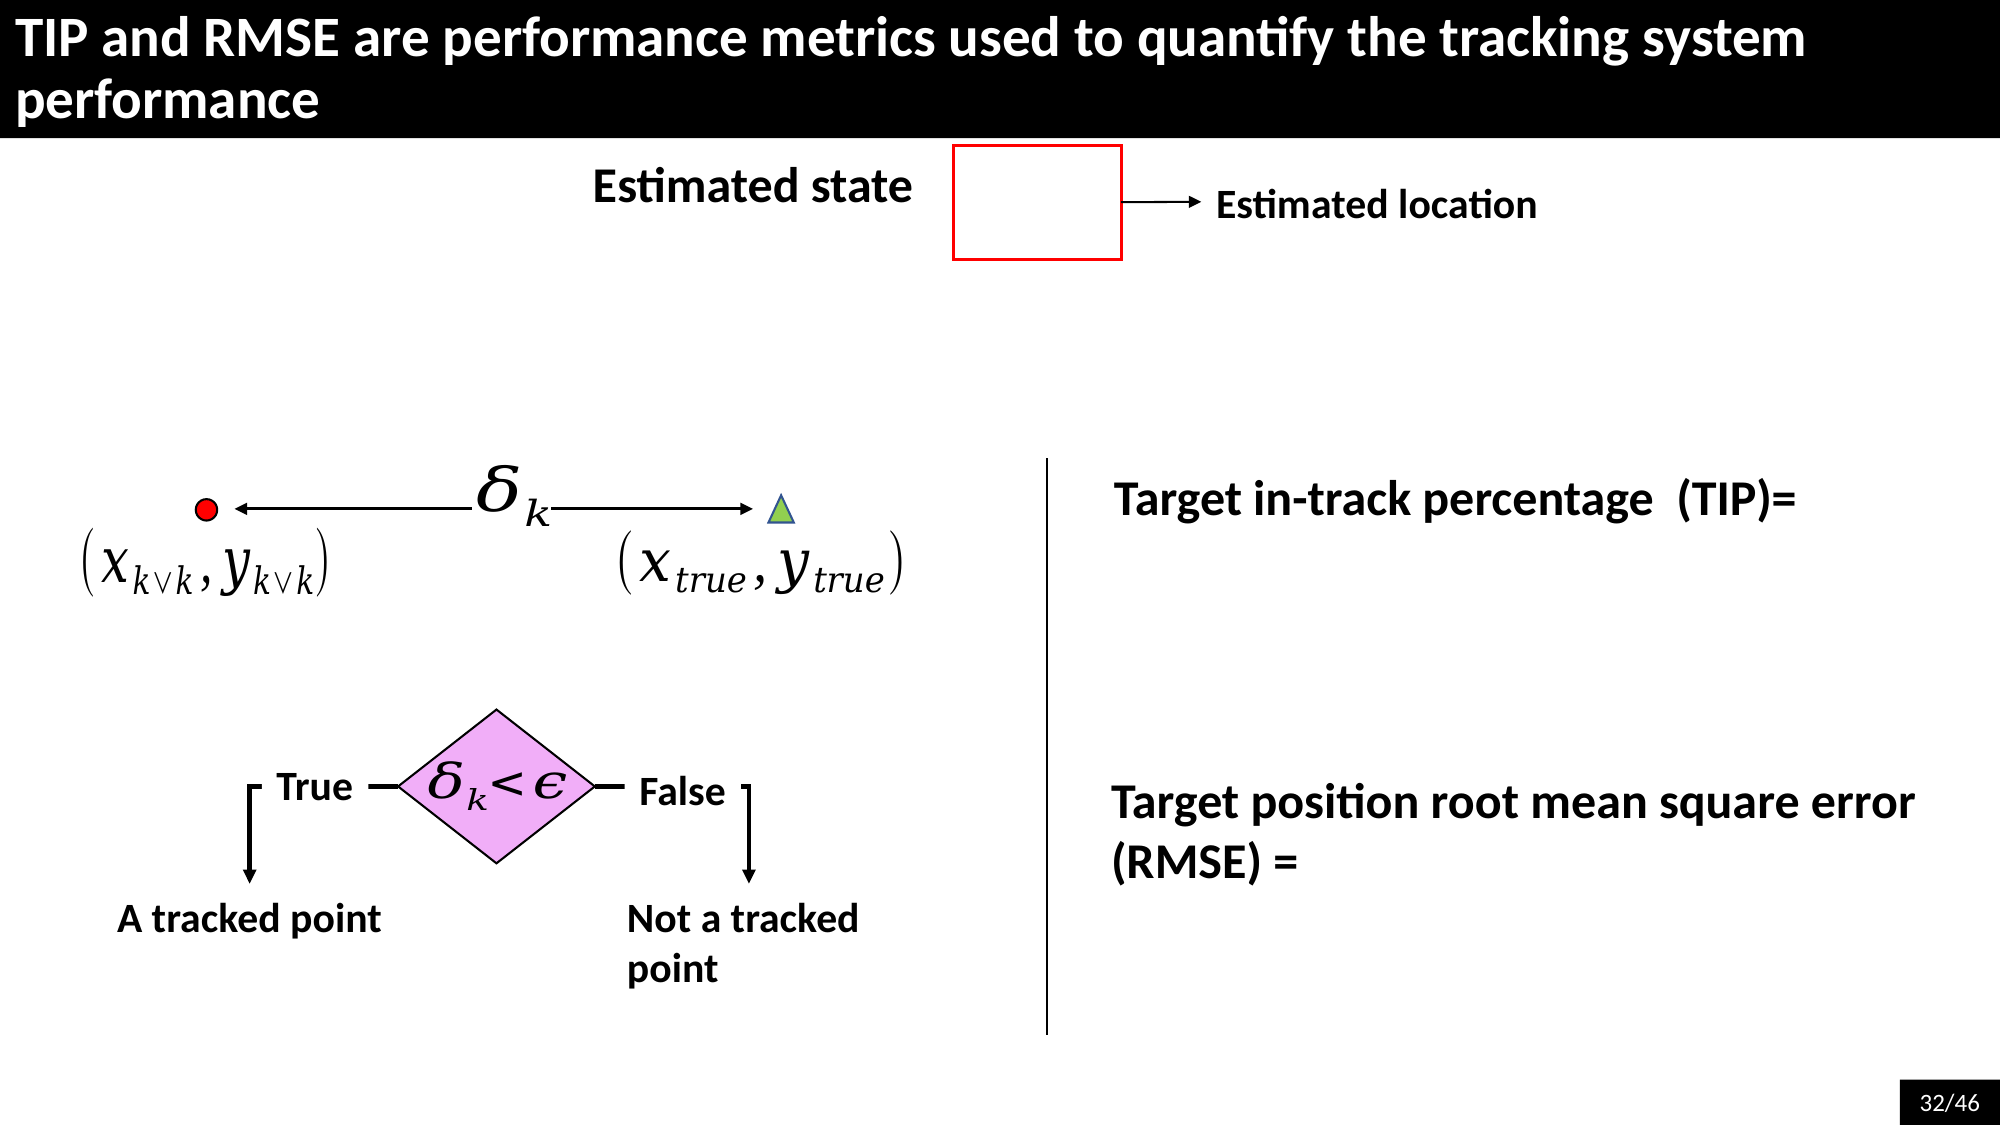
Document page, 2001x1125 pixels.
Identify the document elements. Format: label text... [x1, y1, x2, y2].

list TIP and RMSE are performance metrics used to quantify the tracking system performance [0, 0, 2000, 139]
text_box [79, 458, 908, 605]
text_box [385, 145, 1555, 406]
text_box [101, 709, 886, 1000]
